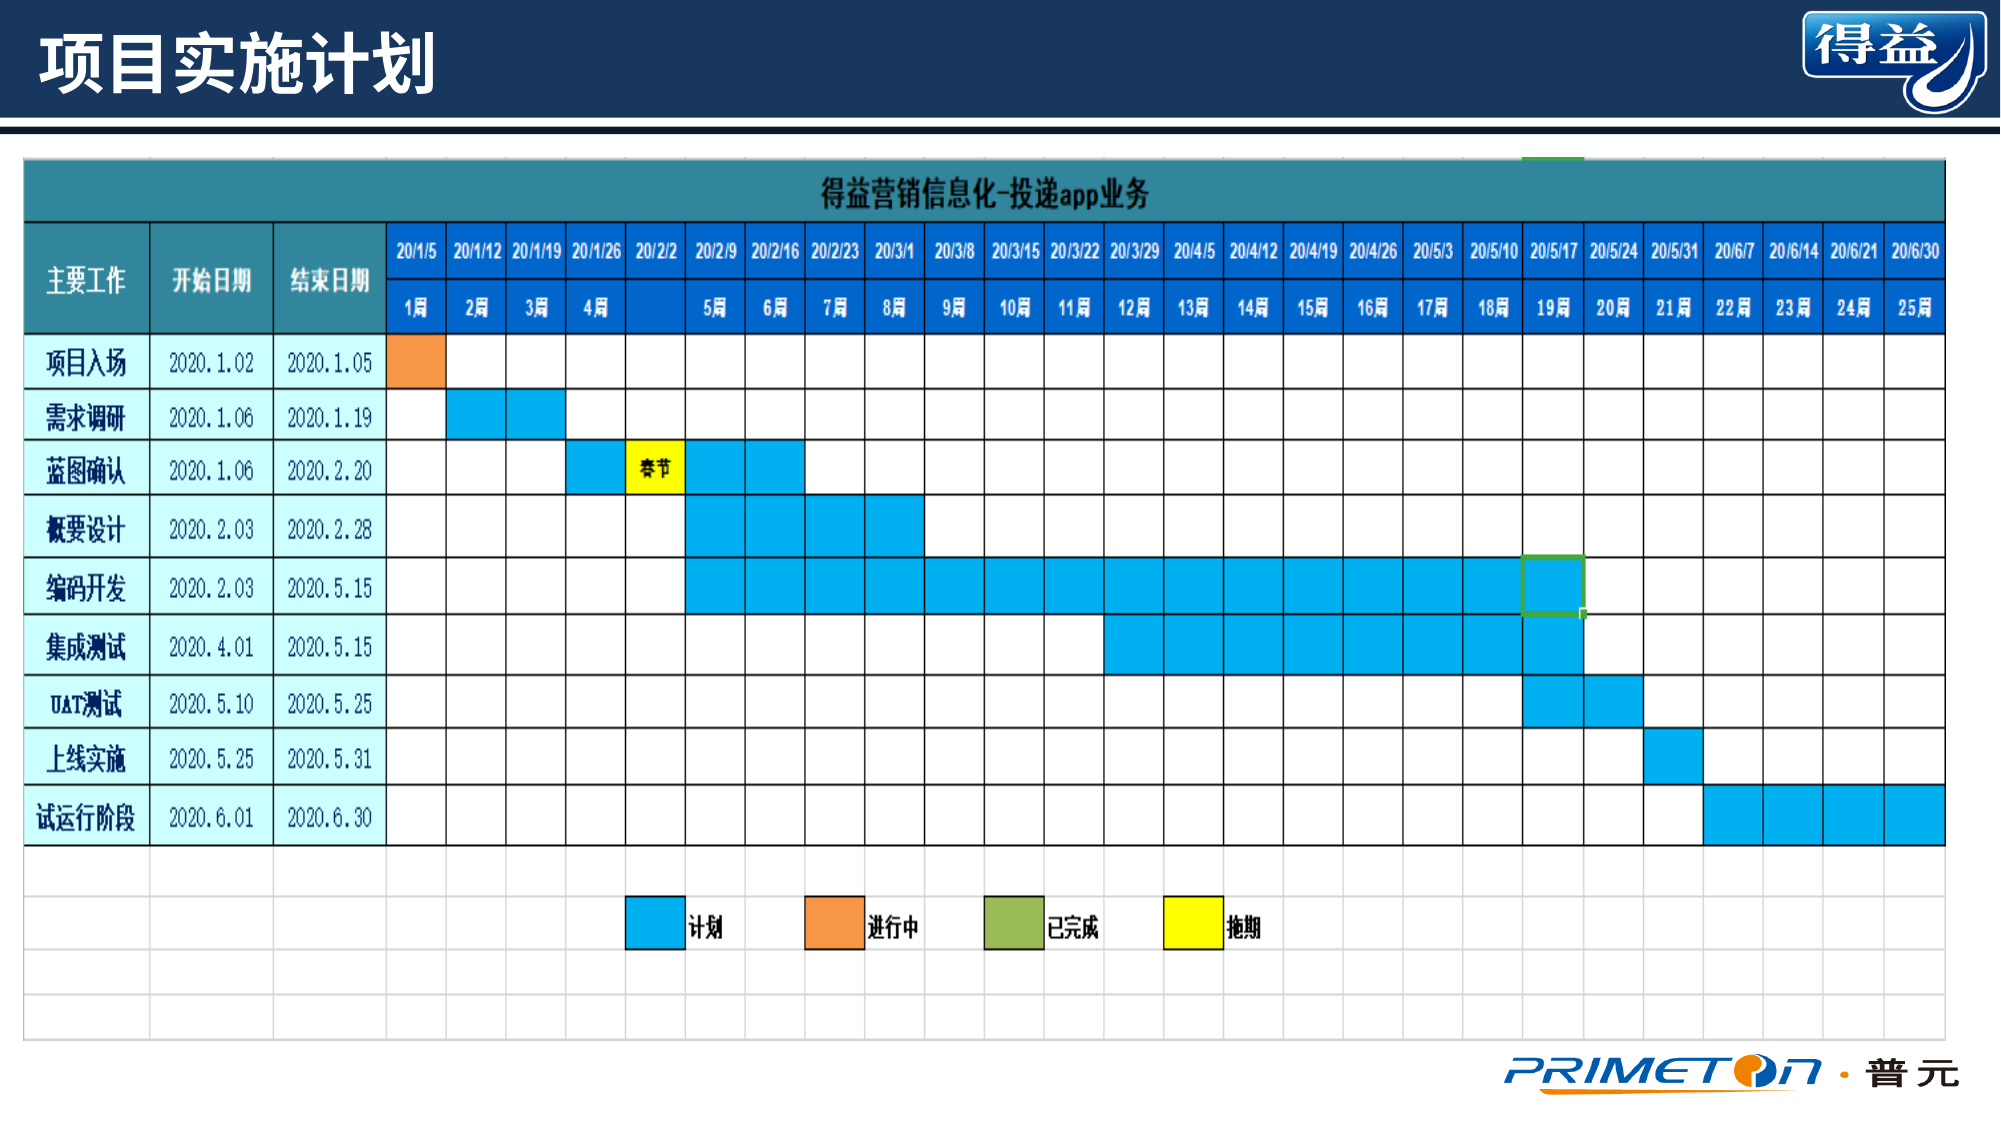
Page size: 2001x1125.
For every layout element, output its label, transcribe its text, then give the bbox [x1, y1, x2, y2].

picture [1791, 0, 1998, 117]
title 项目实施计划 [23, 14, 1786, 104]
picture [1504, 1054, 1959, 1095]
picture [23, 157, 1946, 1041]
